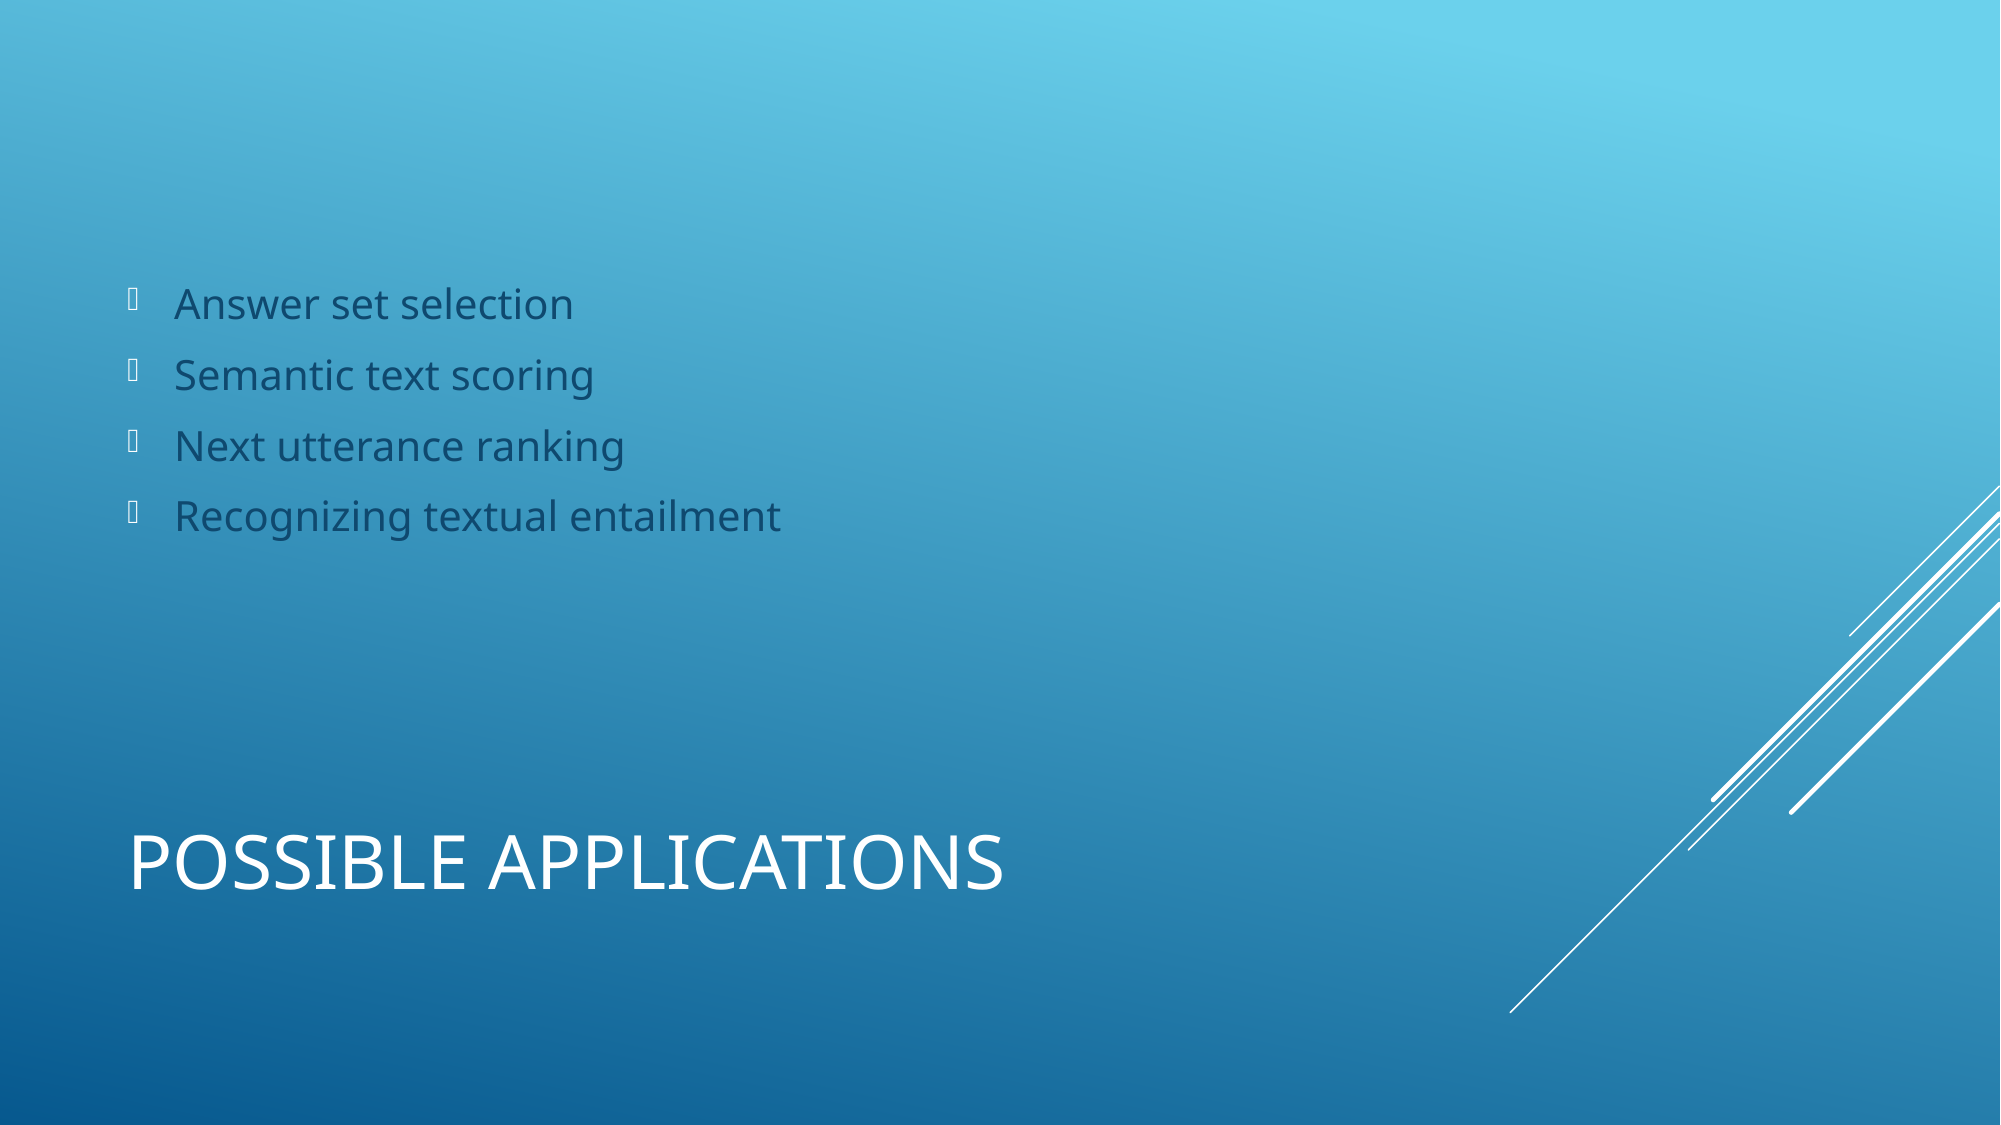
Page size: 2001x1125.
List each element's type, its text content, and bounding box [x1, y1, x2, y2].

title Possible Applications [112, 736, 1513, 984]
list Answer set selection Semantic text scoring Next utterance ranking Recognizing textual entailment [112, 112, 1513, 706]
